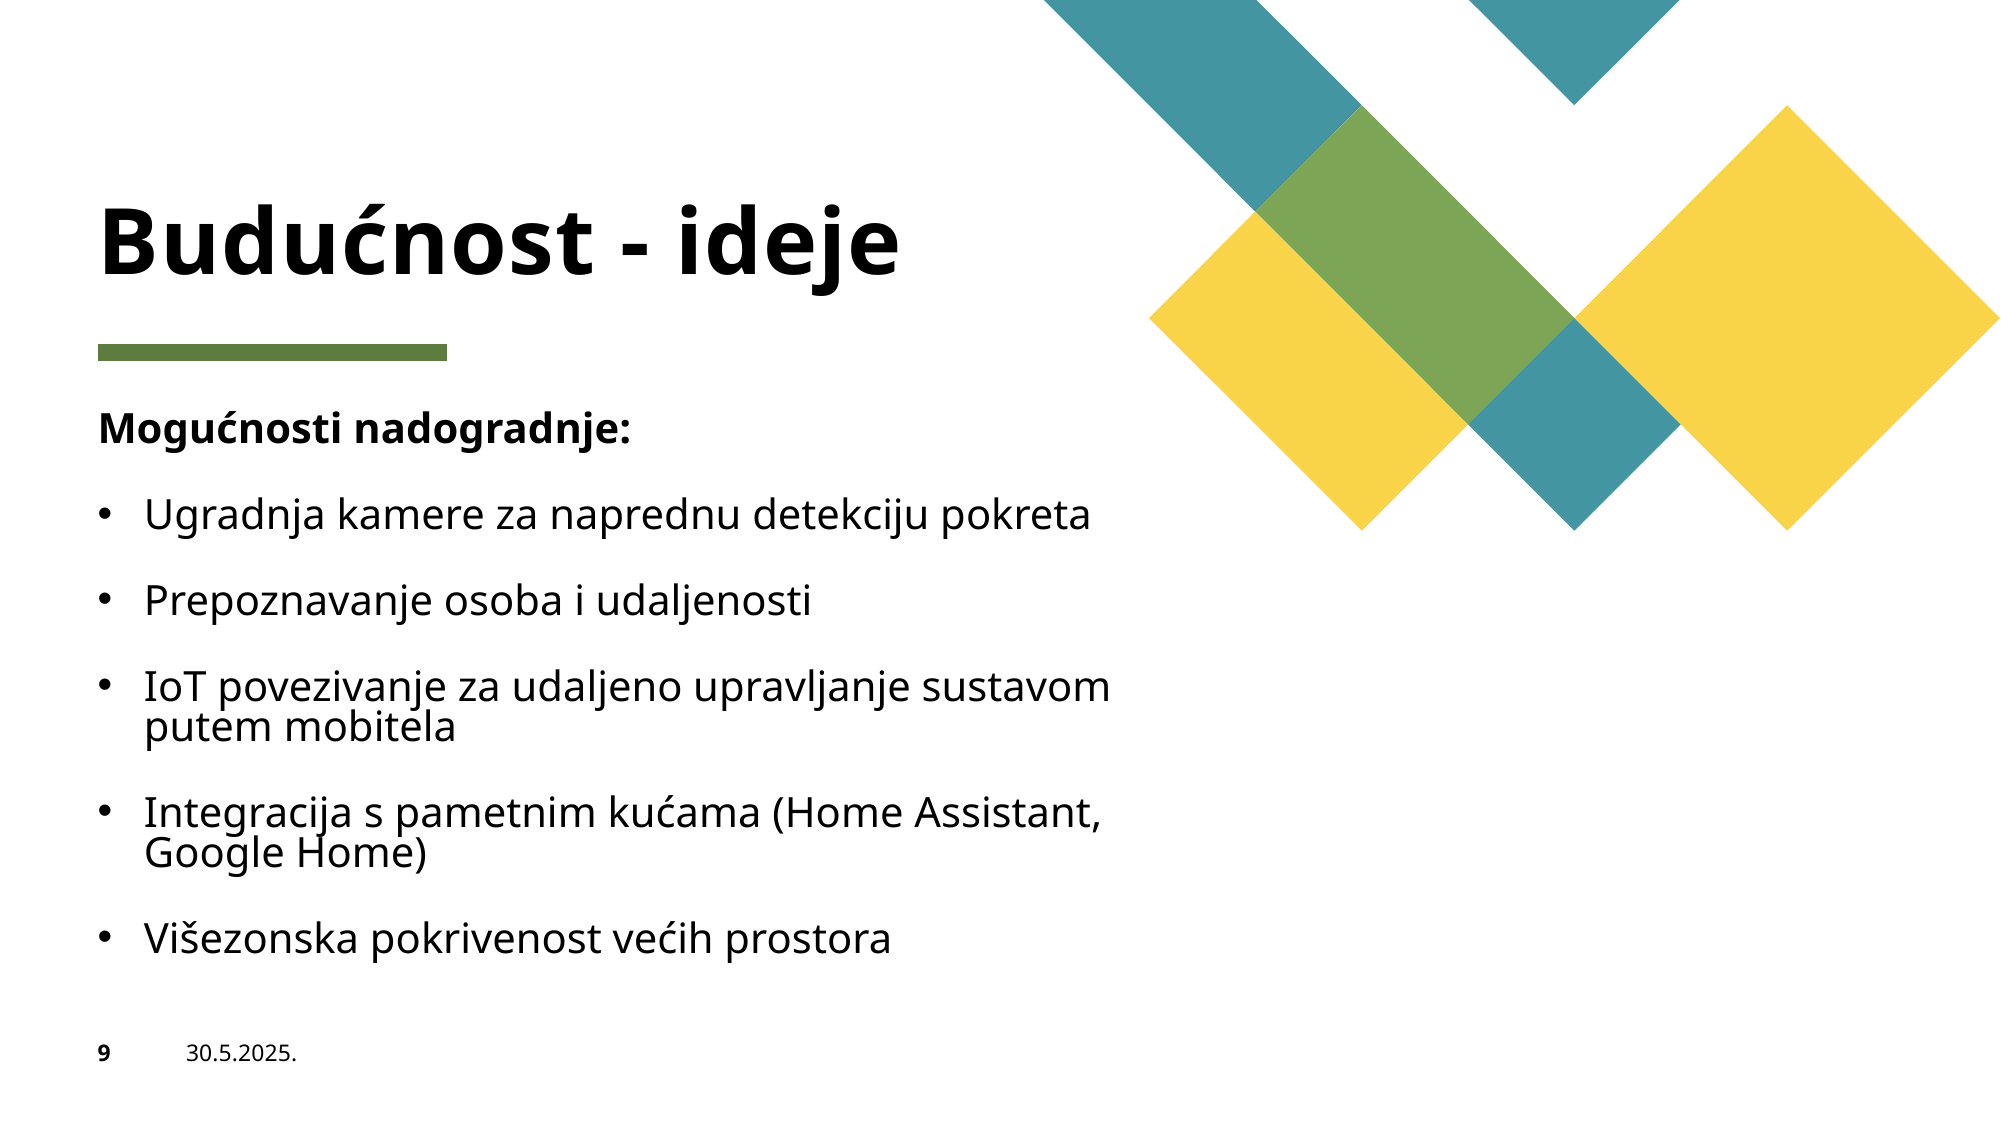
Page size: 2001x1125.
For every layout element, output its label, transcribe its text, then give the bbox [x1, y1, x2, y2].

title Budućnost - ideje [97, 31, 1211, 293]
list Mogućnosti nadogradnje: Ugradnja kamere za naprednu detekciju pokreta Prepoznavanje osoba i udaljenosti IoT povezivanje za udaljeno upravljanje sustavom putem mobitela Integracija s pametnim kućama (Home Assistant, Google Home) Višezonska pokrivenost većih prostora [97, 374, 1211, 983]
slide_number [185, 1038, 402, 1080]
slide_number 9 [97, 1038, 184, 1080]
